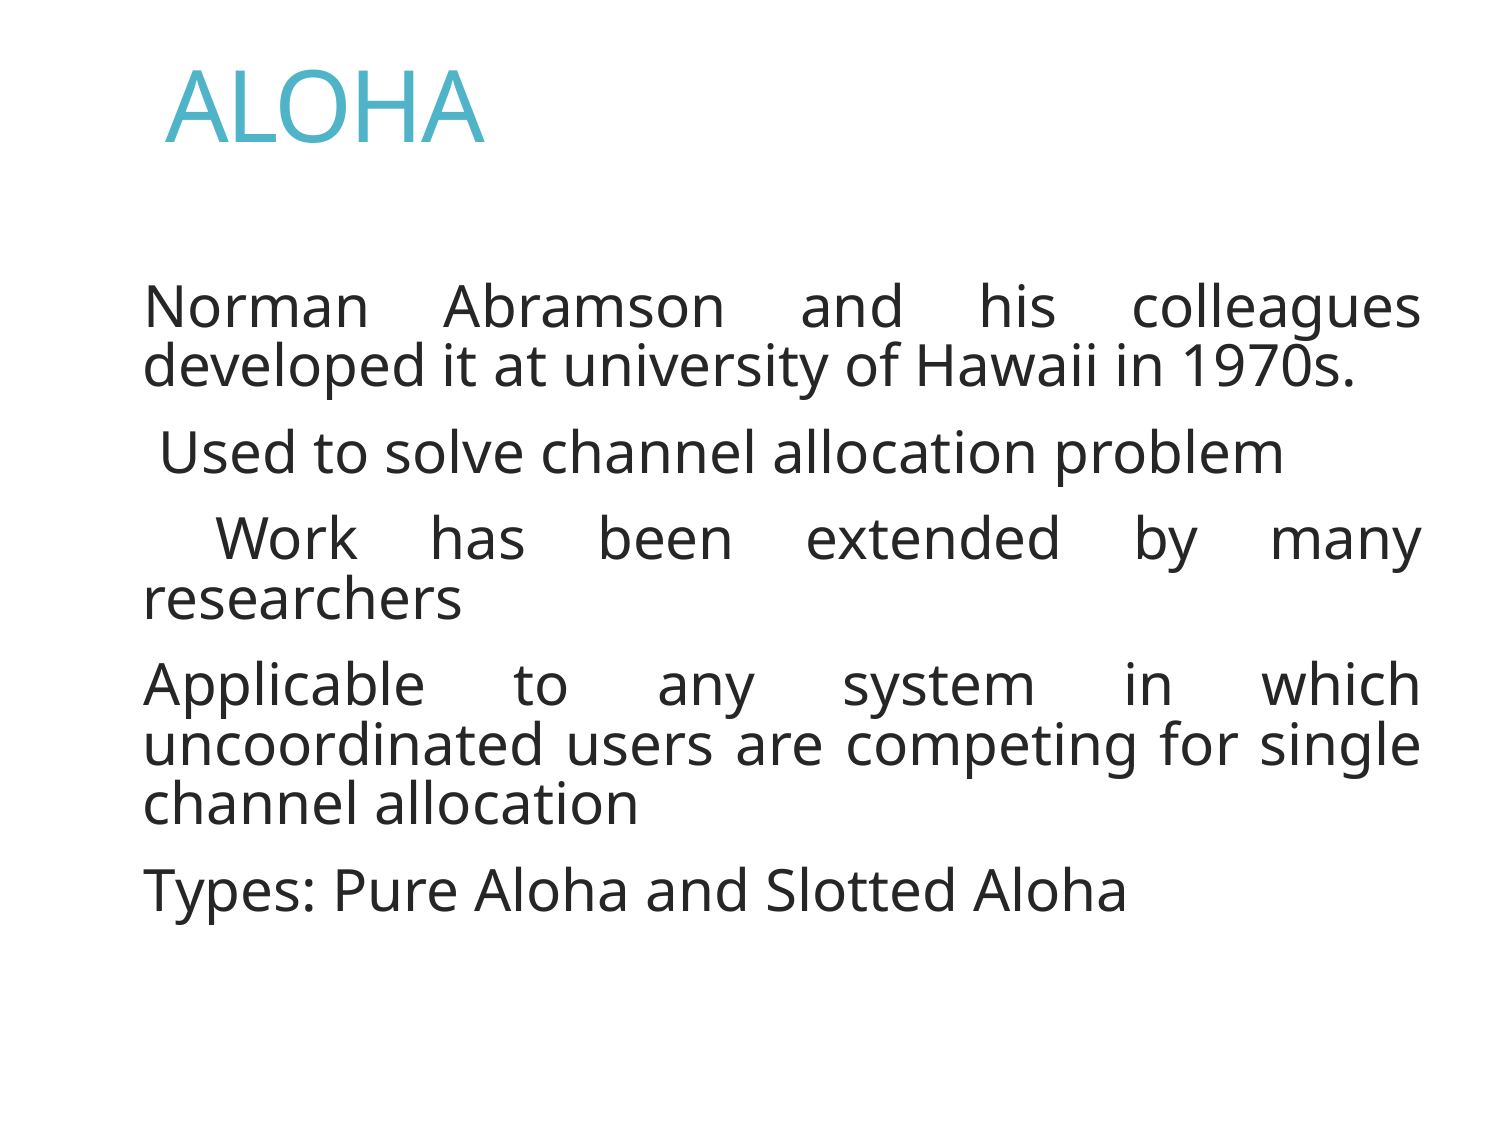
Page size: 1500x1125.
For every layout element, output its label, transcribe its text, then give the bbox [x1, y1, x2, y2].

title ALOHA [150, 45, 1425, 174]
list Norman Abramson and his colleagues developed it at university of Hawaii in 1970s. Used to solve channel allocation problem Work has been extended by many researchers Applicable to any system in which uncoordinated users are competing for single channel allocation Types: Pure Aloha and Slotted Aloha [112, 174, 1438, 1063]
